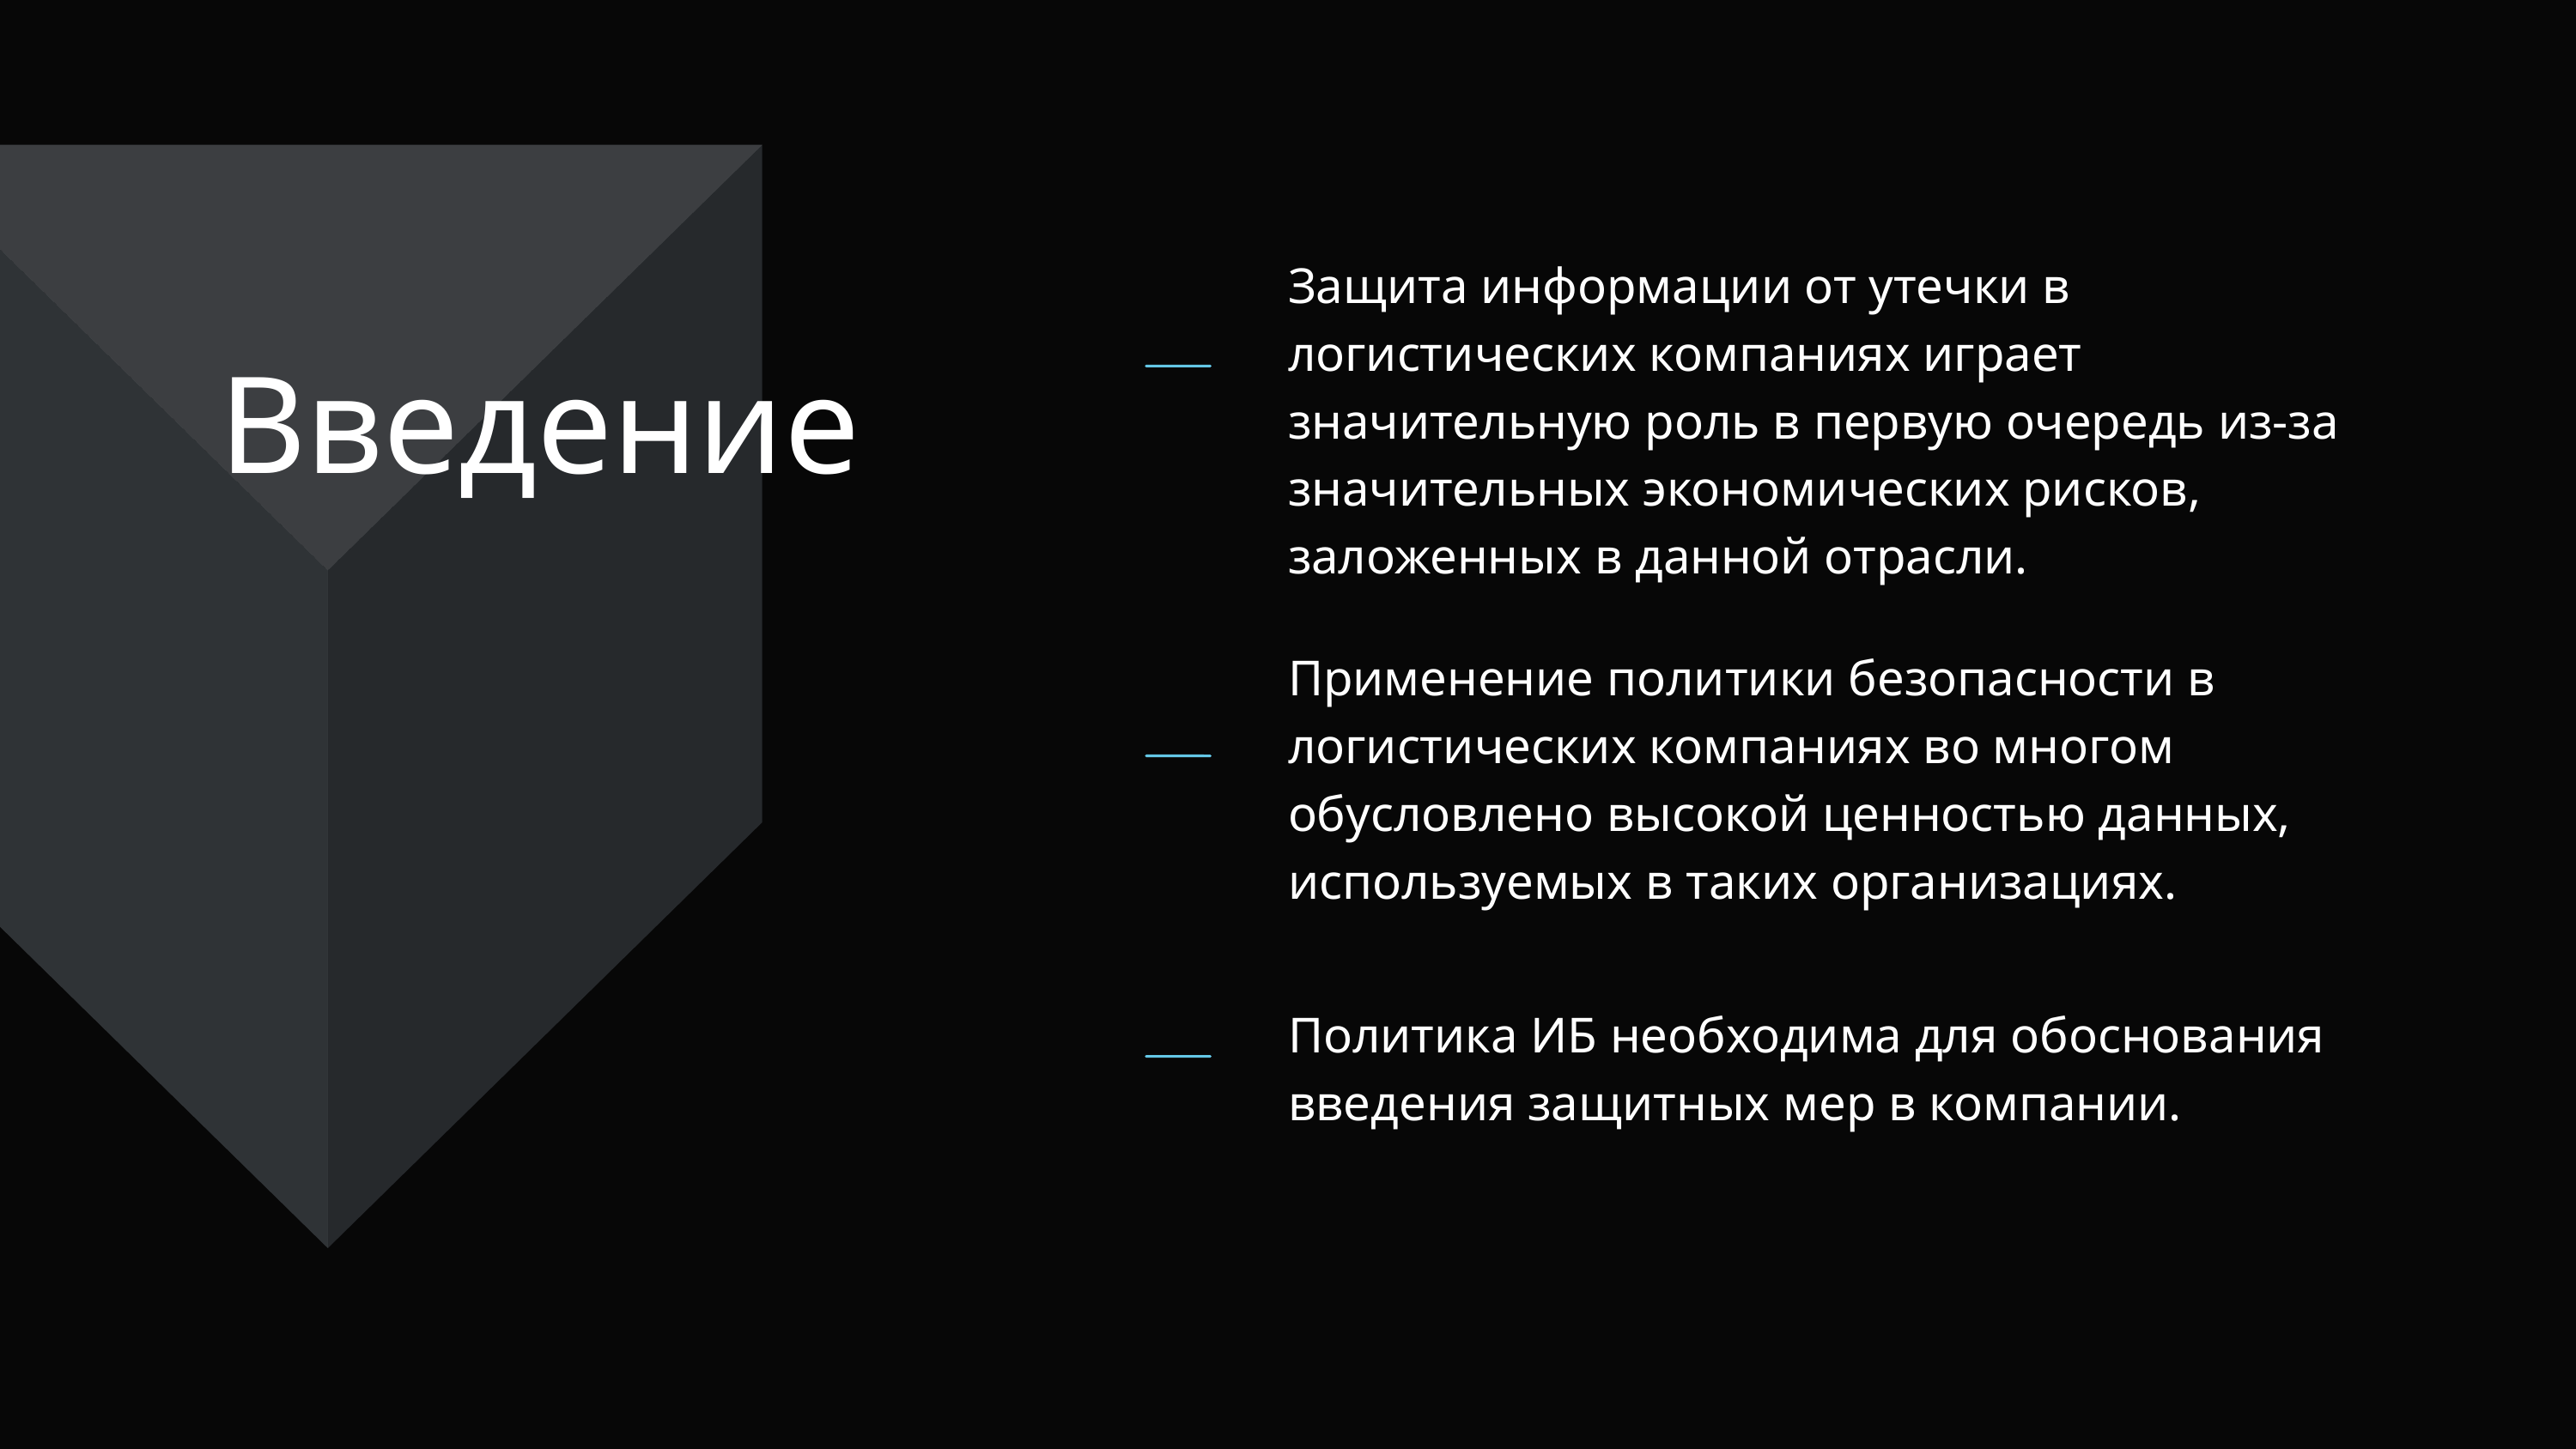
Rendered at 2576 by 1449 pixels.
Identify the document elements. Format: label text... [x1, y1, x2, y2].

text_box Введение [767, 339, 1013, 500]
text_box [0, 144, 762, 1249]
text_box Применение политики безопасности в логистических компаниях во многом обусловлено высокой ценностью данных, используемых в таких организациях. [1287, 638, 2410, 909]
text_box Защита информации от утечки в логистических компаниях играет значительную роль в первую очередь из-за значительных экономических рисков, заложенных в данной отрасли. [1287, 246, 2410, 584]
text_box Политика ИБ необходима для обоснования введения защитных мер в компании. [1287, 994, 2410, 1131]
